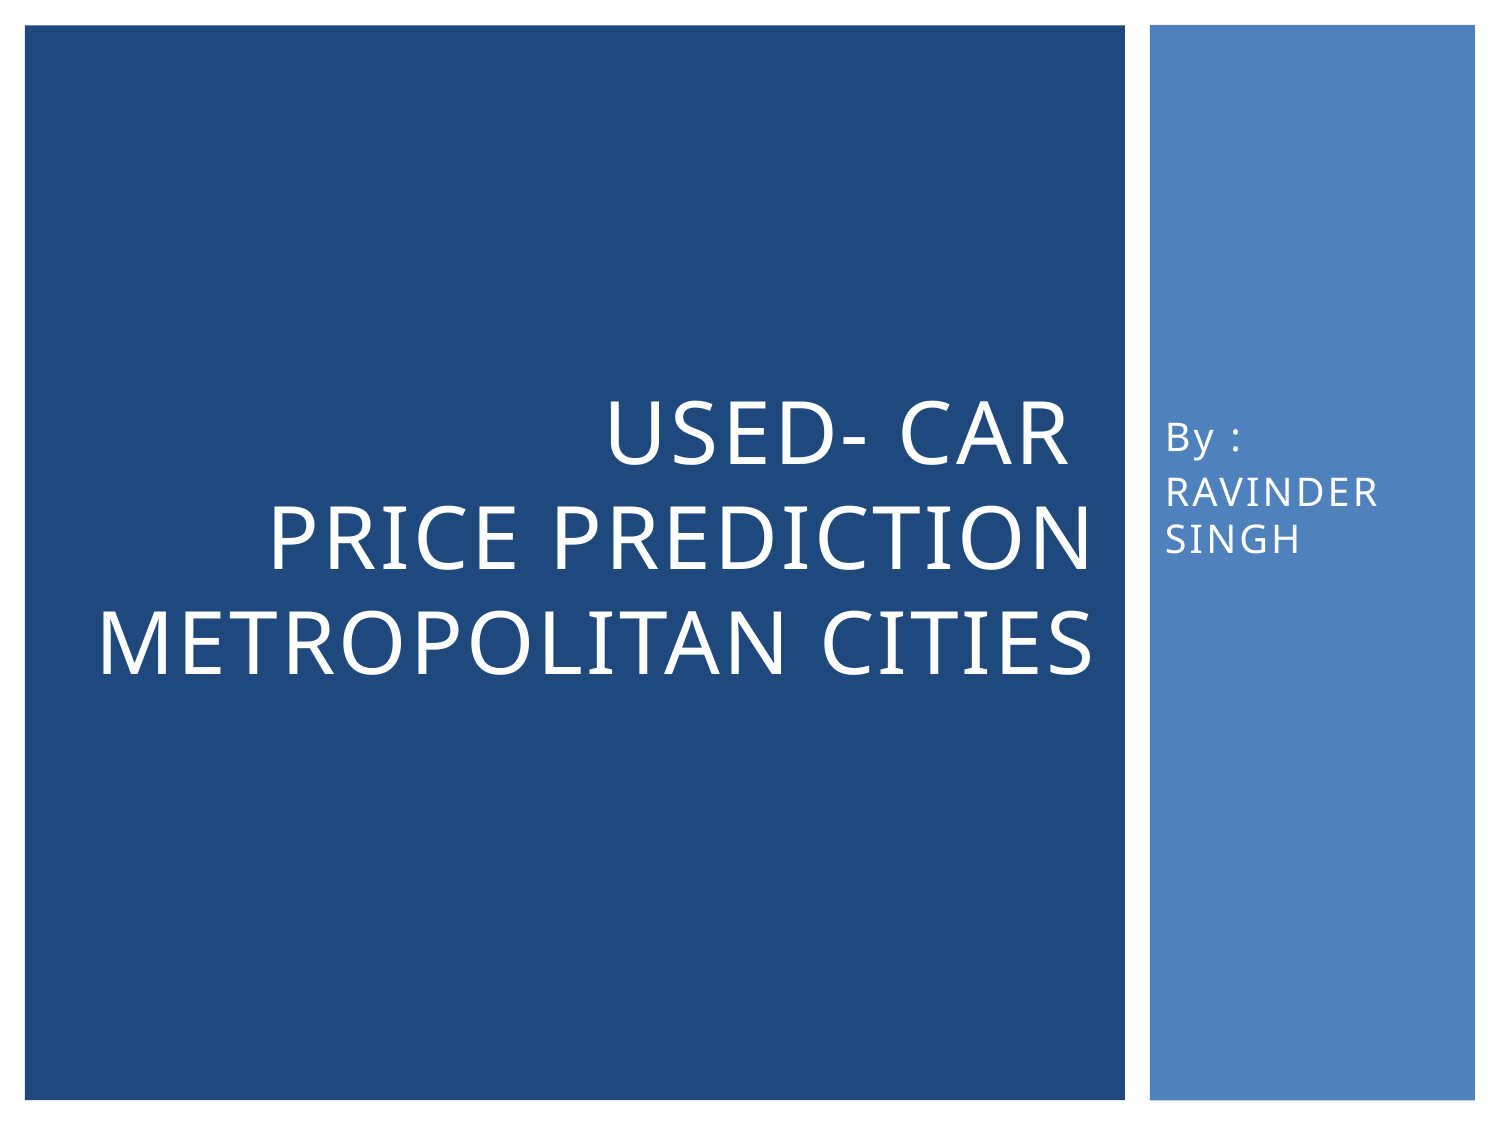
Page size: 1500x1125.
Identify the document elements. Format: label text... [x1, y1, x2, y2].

subtitle By : RAVINDER SINGH [1149, 336, 1475, 637]
title Used- car Price prediction metropolitan cities [76, 326, 1115, 848]
